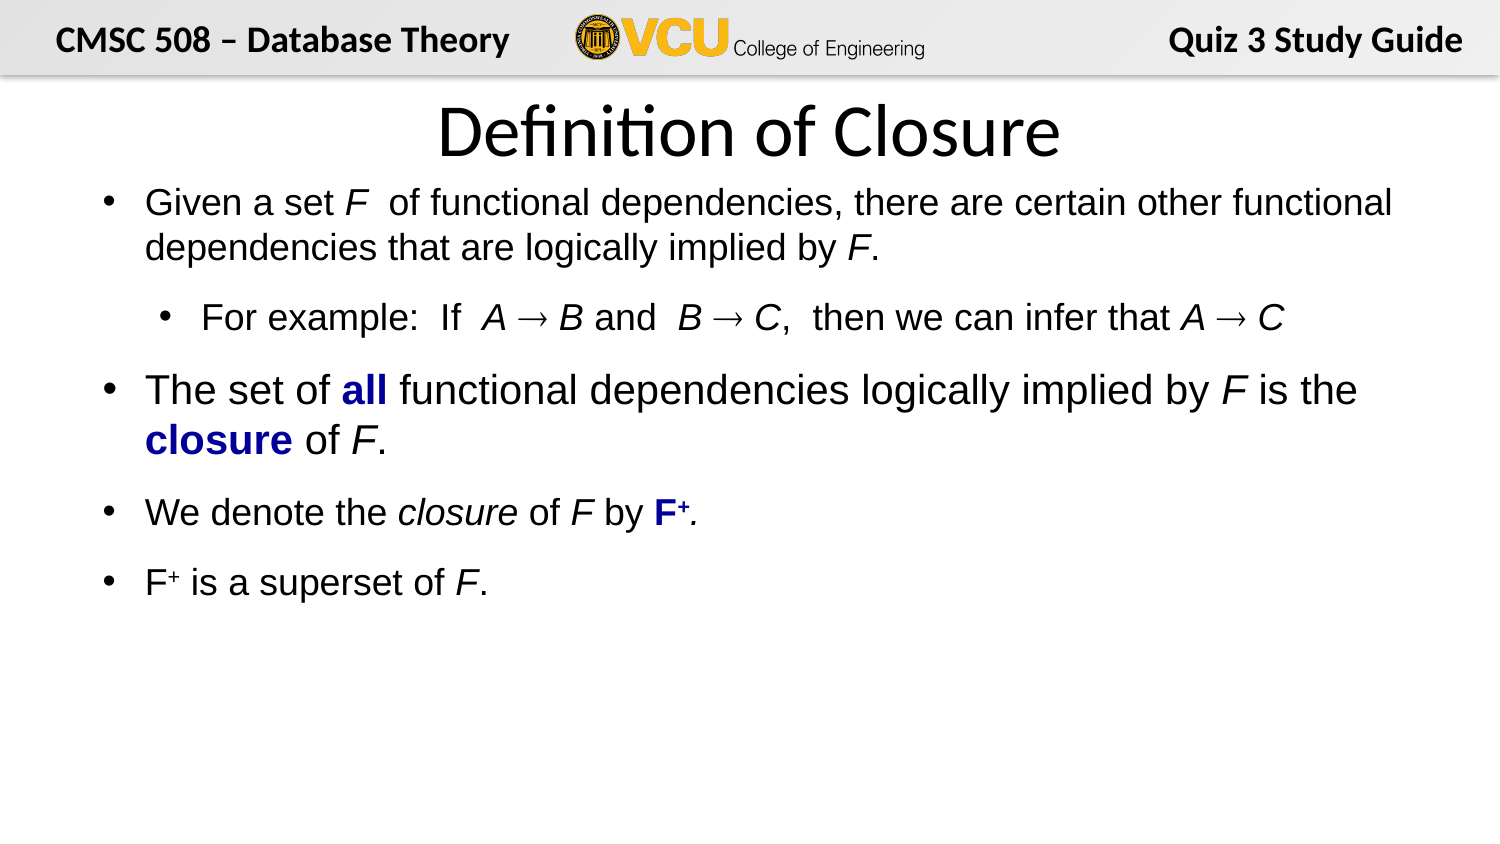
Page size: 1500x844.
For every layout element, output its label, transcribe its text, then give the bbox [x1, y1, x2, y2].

picture [575, 14, 924, 60]
title Definition of Closure [75, 85, 1425, 169]
text_box Given a set F of functional dependencies, there are certain other functional dependencies that are logically implied by F. For example: If A  B and B  C, then we can infer that A  C The set of all functional dependencies logically implied by F is the closure of F. We denote the closure of F by F+. F+ is a superset of F. [102, 178, 1425, 604]
